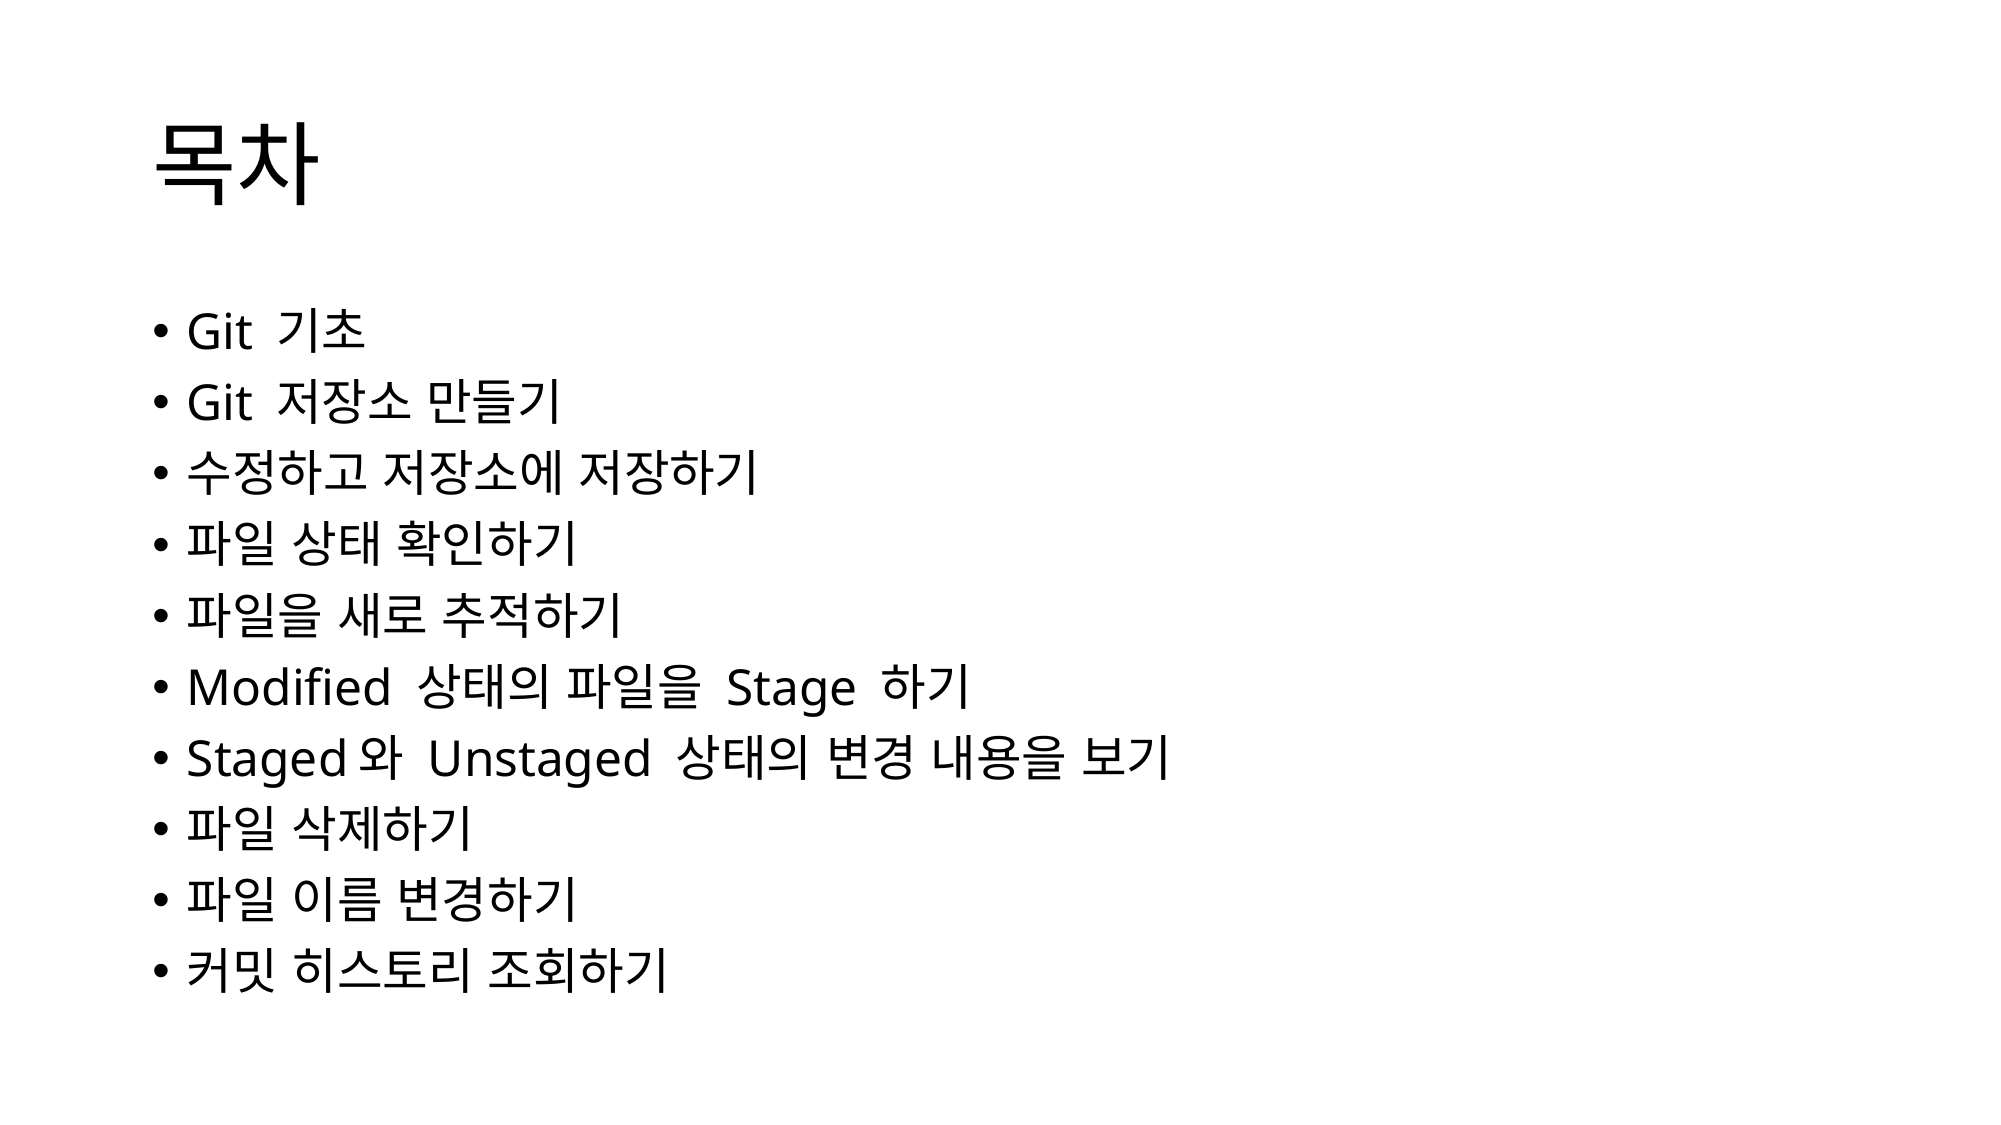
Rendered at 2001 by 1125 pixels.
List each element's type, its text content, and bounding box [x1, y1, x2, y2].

list Git 기초 Git 저장소 만들기 수정하고 저장소에 저장하기 파일 상태 확인하기 파일을 새로 추적하기 Modified 상태의 파일을 Stage 하기 Staged와 Unstaged 상태의 변경 내용을 보기 파일 삭제하기 파일 이름 변경하기 커밋 히스토리 조회하기 [137, 299, 1863, 1014]
title 목차 [137, 59, 1863, 278]
